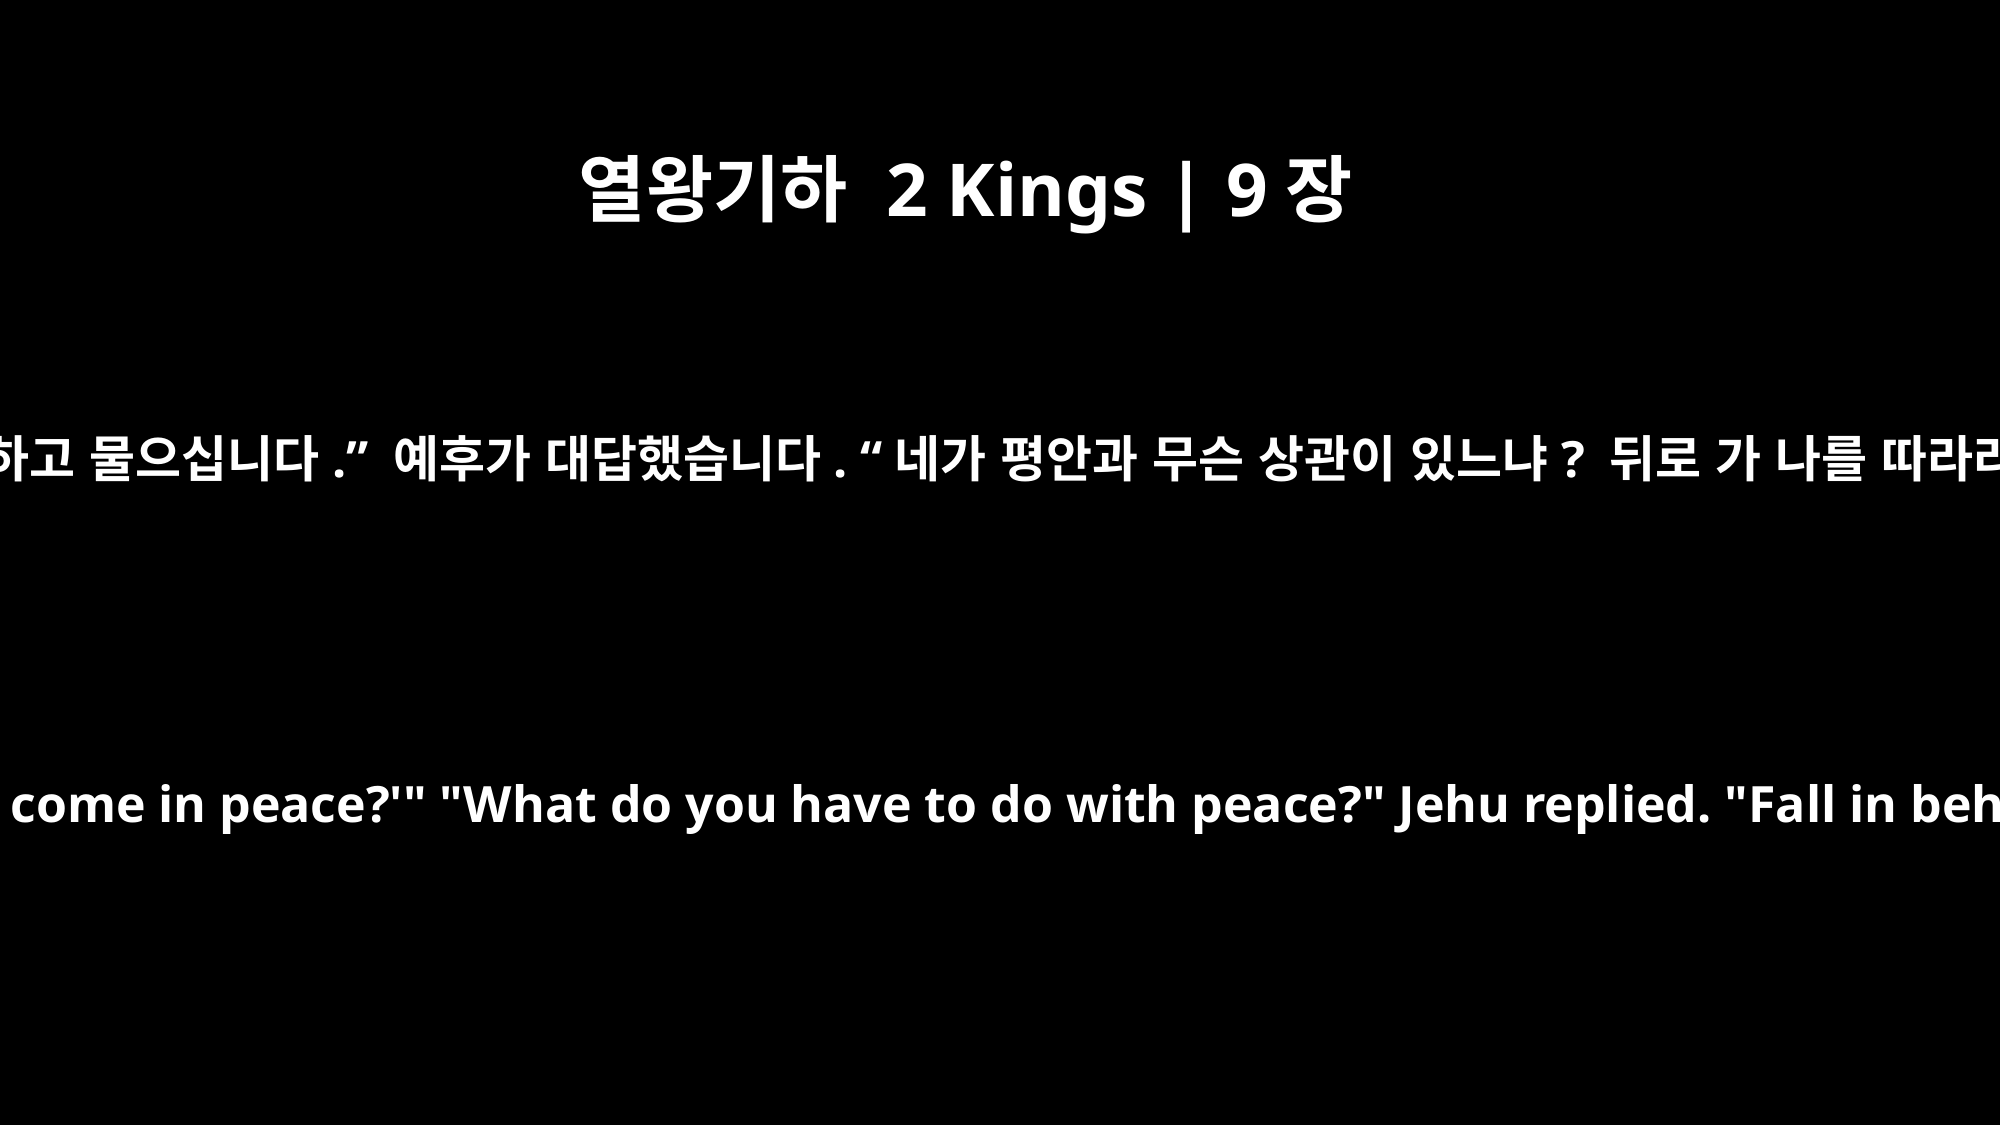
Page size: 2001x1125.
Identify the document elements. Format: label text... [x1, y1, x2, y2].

text_box The horseman rode off to meet Jehu and said, "This is what the king says: `Do you come in peace?'" "What do you have to do with peace?" Jehu replied. "Fall in behind me." The lookout reported, "The messenger has reached them, but he isn't coming back." [0, 764, 2000, 900]
text_box 18 한 사람이 말을 타고 나가서 예후를 만나 물었습니다. “왕께서 ‘평안의 소식이냐?’하고 물으십니다.” 예후가 대답했습니다. “네가 평안과 무슨 상관이 있느냐? 뒤로 가 나를 따라라.” 파수병이 보고했습니다. “보낸 사람이 그들에게 가서 돌아오지 않습니다.” [0, 359, 2000, 495]
text_box 열왕기하 2 Kings | 9장 [564, 136, 1368, 239]
